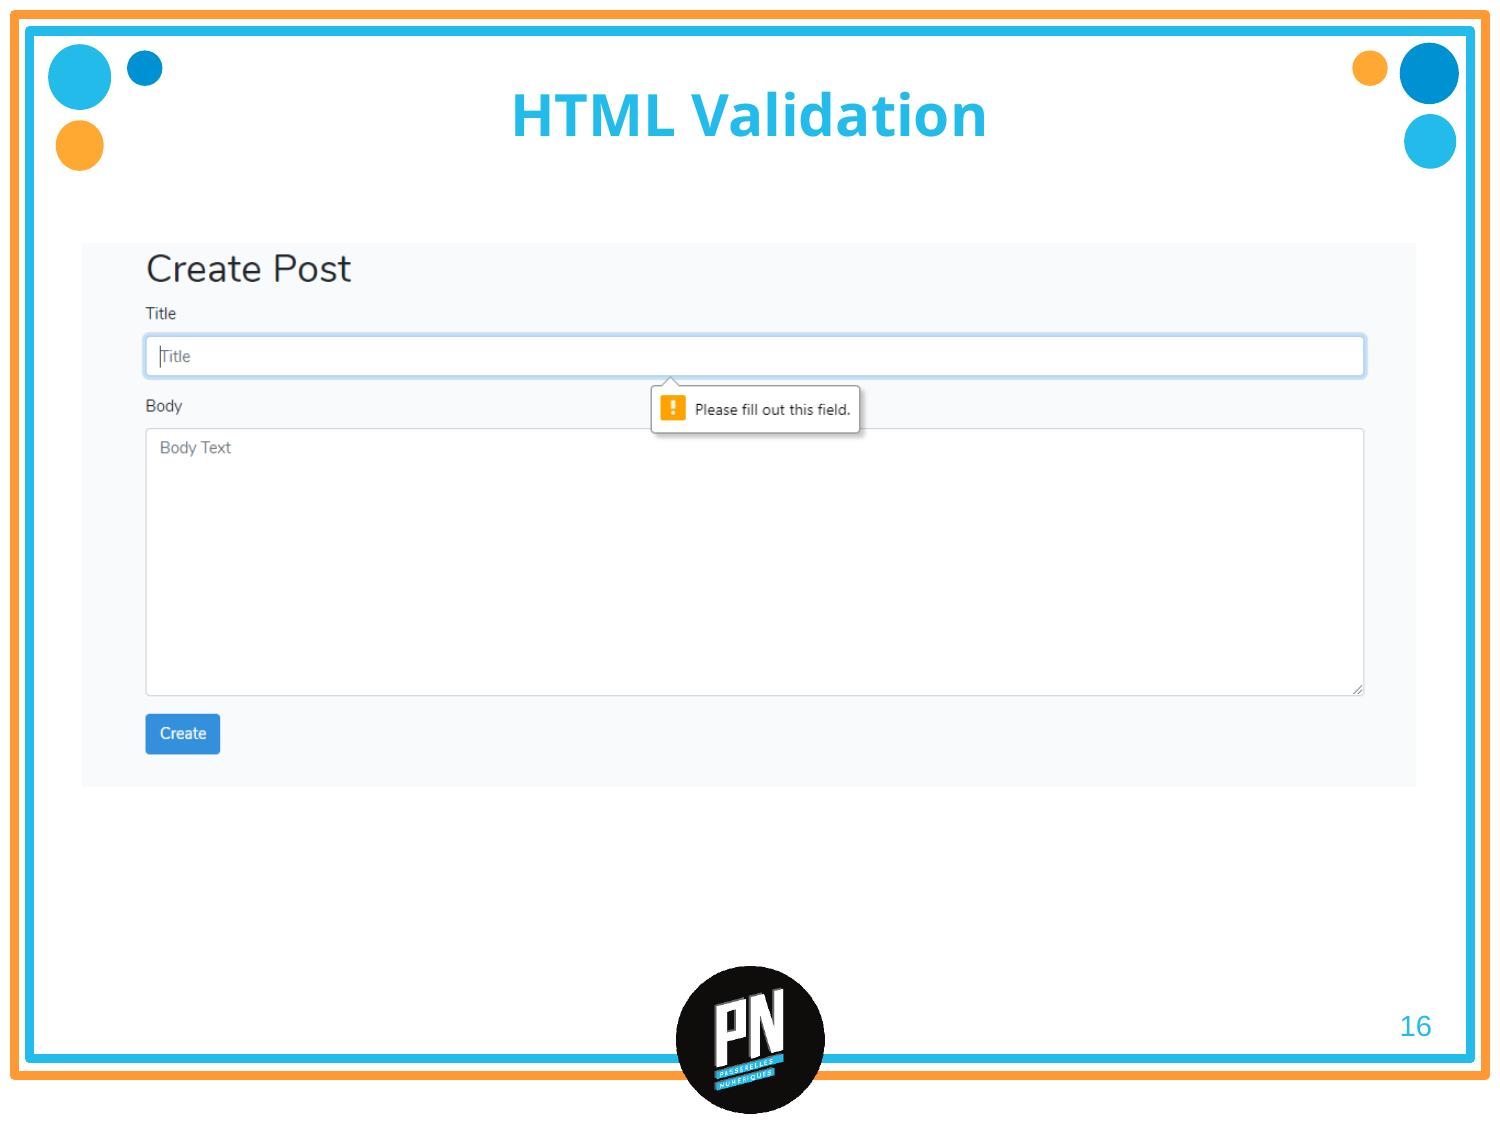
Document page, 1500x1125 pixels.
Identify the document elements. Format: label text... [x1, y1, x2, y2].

picture [674, 964, 826, 1115]
picture [81, 243, 1417, 788]
title HTML Validation [75, 36, 1424, 191]
